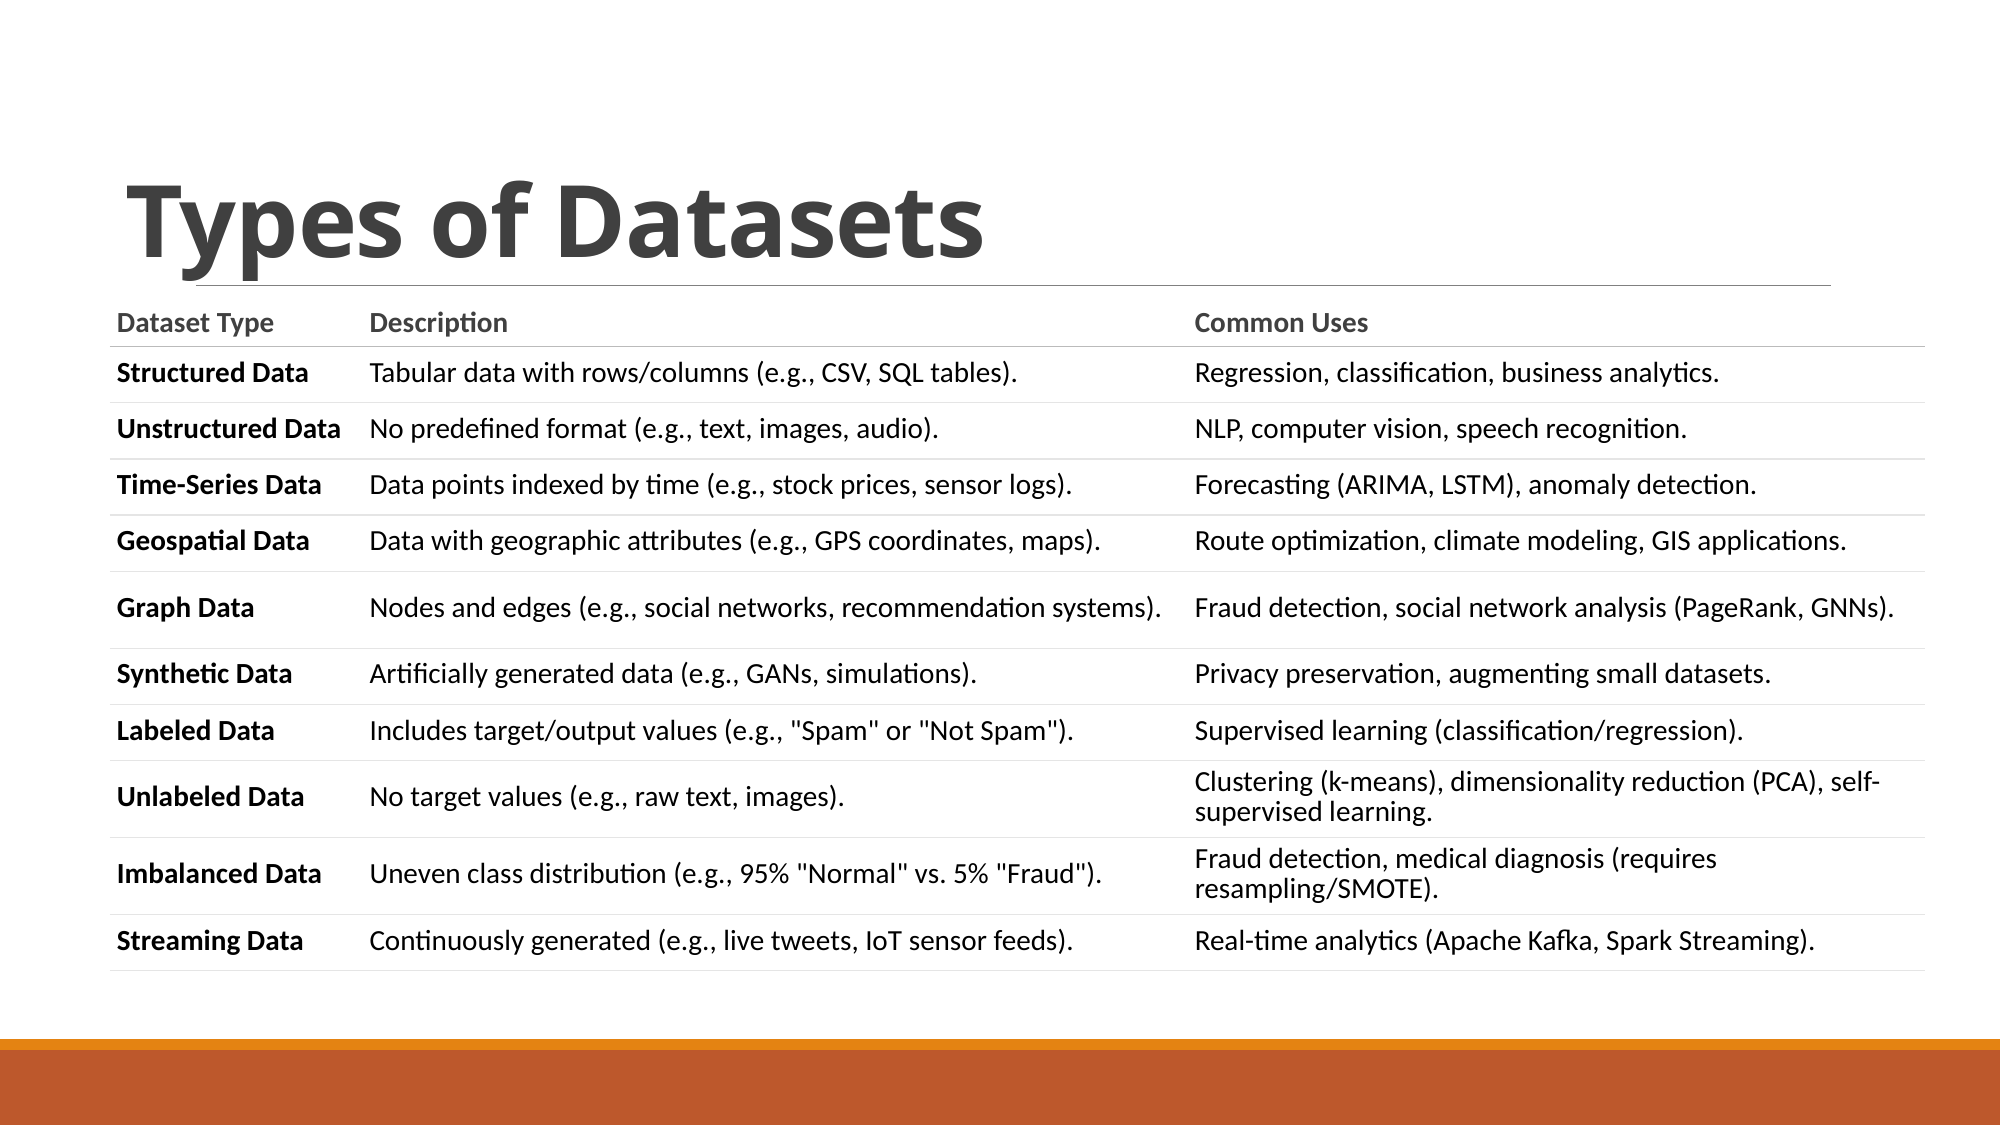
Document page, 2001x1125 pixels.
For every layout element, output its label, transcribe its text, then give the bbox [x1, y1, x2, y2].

table_cell Fraud detection, medical diagnosis (requires resampling/SMOTE). [1188, 838, 1925, 914]
table_cell Time-Series Data [110, 460, 362, 514]
table_cell Synthetic Data [110, 649, 362, 704]
table_cell Artificially generated data (e.g., GANs, simulations). [362, 649, 1188, 704]
table_header Dataset Type [110, 303, 362, 346]
table_cell Structured Data [110, 347, 362, 402]
table_cell No predefined format (e.g., text, images, audio). [362, 403, 1188, 458]
table_cell Includes target/output values (e.g., "Spam" or "Not Spam"). [362, 705, 1188, 760]
table_cell Clustering (k-means), dimensionality reduction (PCA), self-supervised learning. [1188, 761, 1925, 837]
table_cell Route optimization, climate modeling, GIS applications. [1188, 516, 1925, 571]
table_cell Imbalanced Data [110, 838, 362, 914]
table_cell Graph Data [110, 572, 362, 648]
table_cell Real-time analytics (Apache Kafka, Spark Streaming). [1188, 915, 1925, 970]
table_header Description [362, 303, 1188, 346]
table_cell Regression, classification, business analytics. [1188, 347, 1925, 402]
table_header Common Uses [1188, 303, 1925, 346]
title Types of Datasets [109, 47, 1760, 285]
table_cell Supervised learning (classification/regression). [1188, 705, 1925, 760]
table_cell Unlabeled Data [110, 761, 362, 837]
table_cell Tabular data with rows/columns (e.g., CSV, SQL tables). [362, 347, 1188, 402]
table_cell NLP, computer vision, speech recognition. [1188, 403, 1925, 458]
table_cell Forecasting (ARIMA, LSTM), anomaly detection. [1188, 460, 1925, 514]
table_cell Unstructured Data [110, 403, 362, 458]
table_cell Fraud detection, social network analysis (PageRank, GNNs). [1188, 572, 1925, 648]
table_cell Geospatial Data [110, 516, 362, 571]
table_cell Data points indexed by time (e.g., stock prices, sensor logs). [362, 460, 1188, 514]
table_cell Data with geographic attributes (e.g., GPS coordinates, maps). [362, 516, 1188, 571]
table_cell No target values (e.g., raw text, images). [362, 761, 1188, 837]
table_cell Labeled Data [110, 705, 362, 760]
table_cell Privacy preservation, augmenting small datasets. [1188, 649, 1925, 704]
table_cell Continuously generated (e.g., live tweets, IoT sensor feeds). [362, 915, 1188, 970]
table_cell Nodes and edges (e.g., social networks, recommendation systems). [362, 572, 1188, 648]
table_cell Streaming Data [110, 915, 362, 970]
table_cell Uneven class distribution (e.g., 95% "Normal" vs. 5% "Fraud"). [362, 838, 1188, 914]
